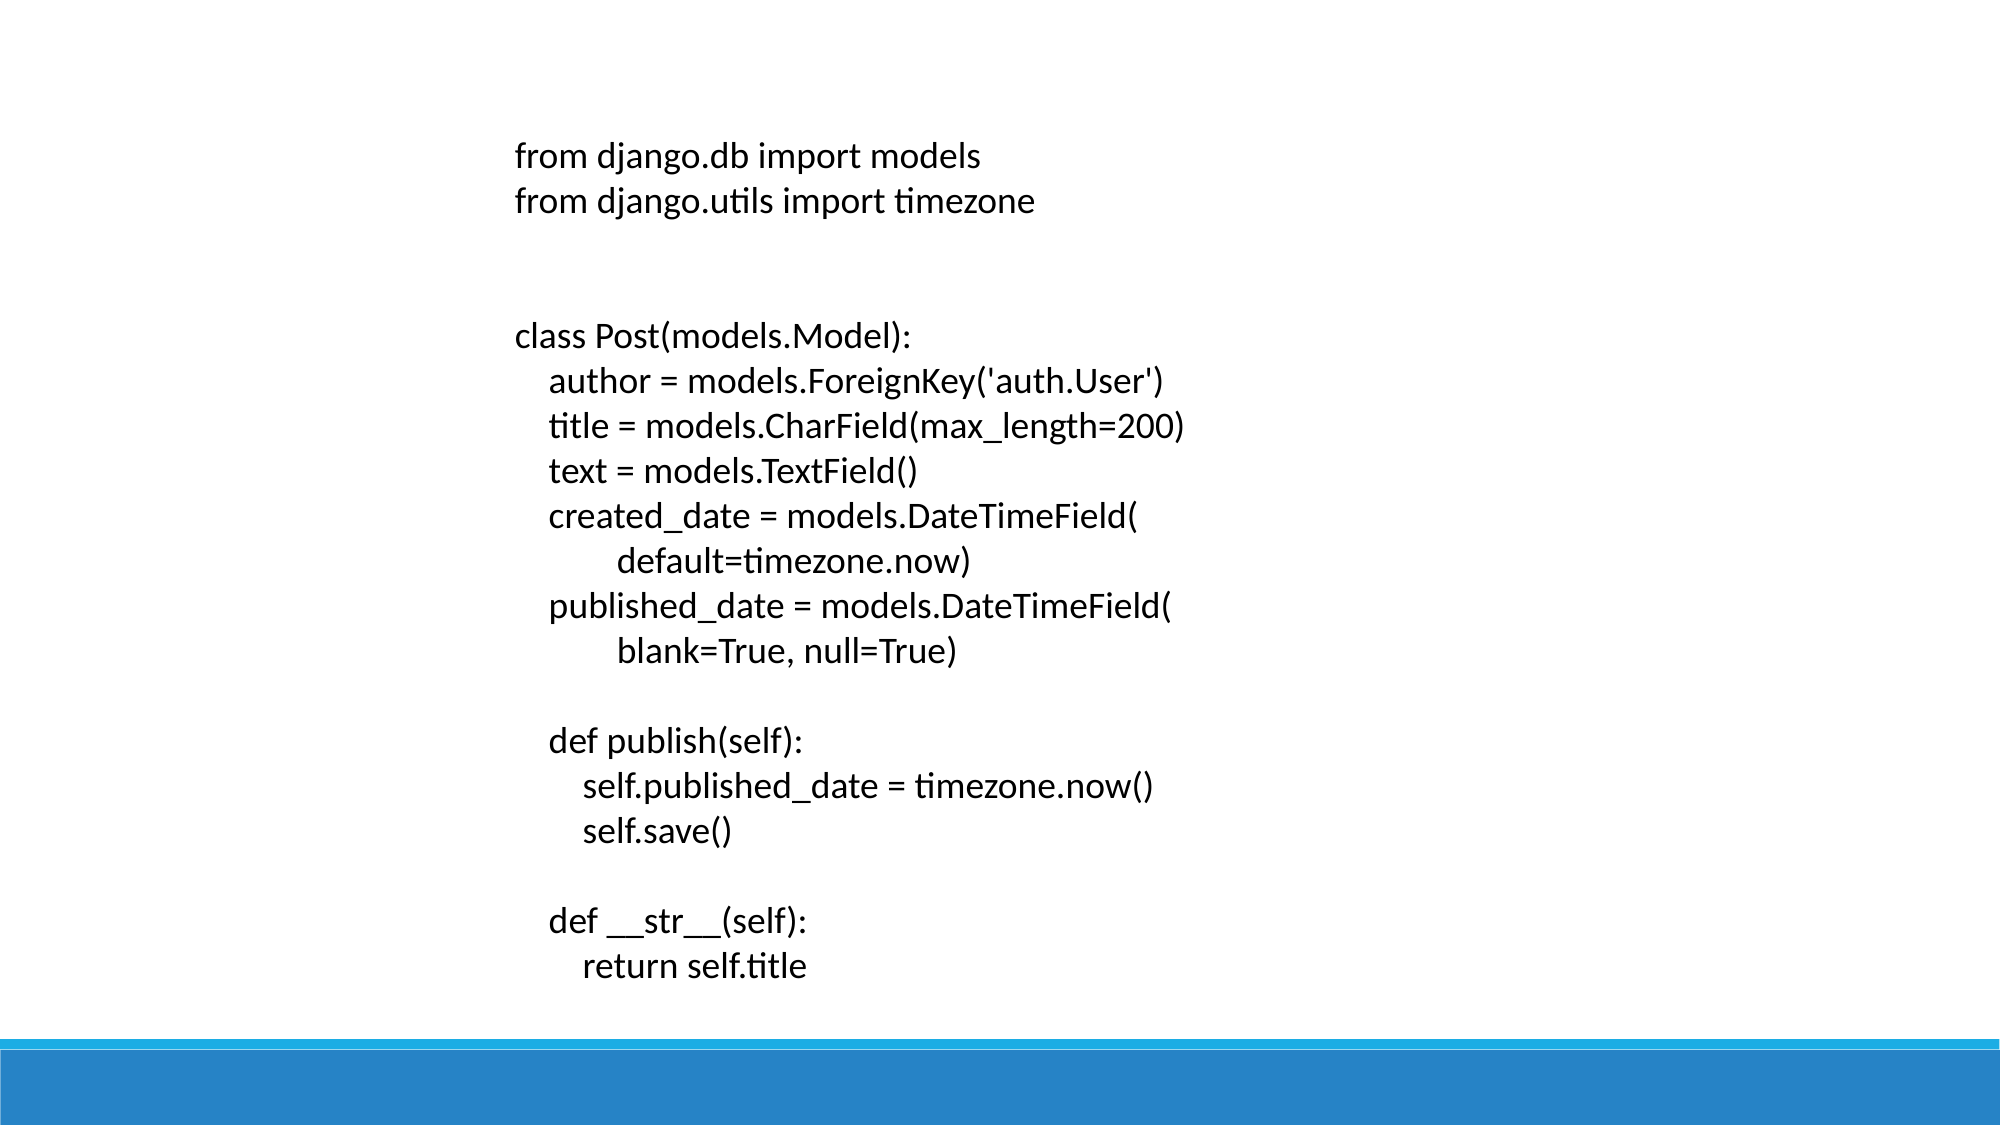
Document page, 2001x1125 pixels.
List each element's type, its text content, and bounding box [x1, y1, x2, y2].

text_box from django.db import models from django.utils import timezone class Post(models.Model): author = models.ForeignKey('auth.User') title = models.CharField(max_length=200) text = models.TextField() created_date = models.DateTimeField( default=timezone.now) published_date = models.DateTimeField( blank=True, null=True) def publish(self): self.published_date = timezone.now() self.save() def __str__(self): return self.title [500, 123, 1500, 993]
